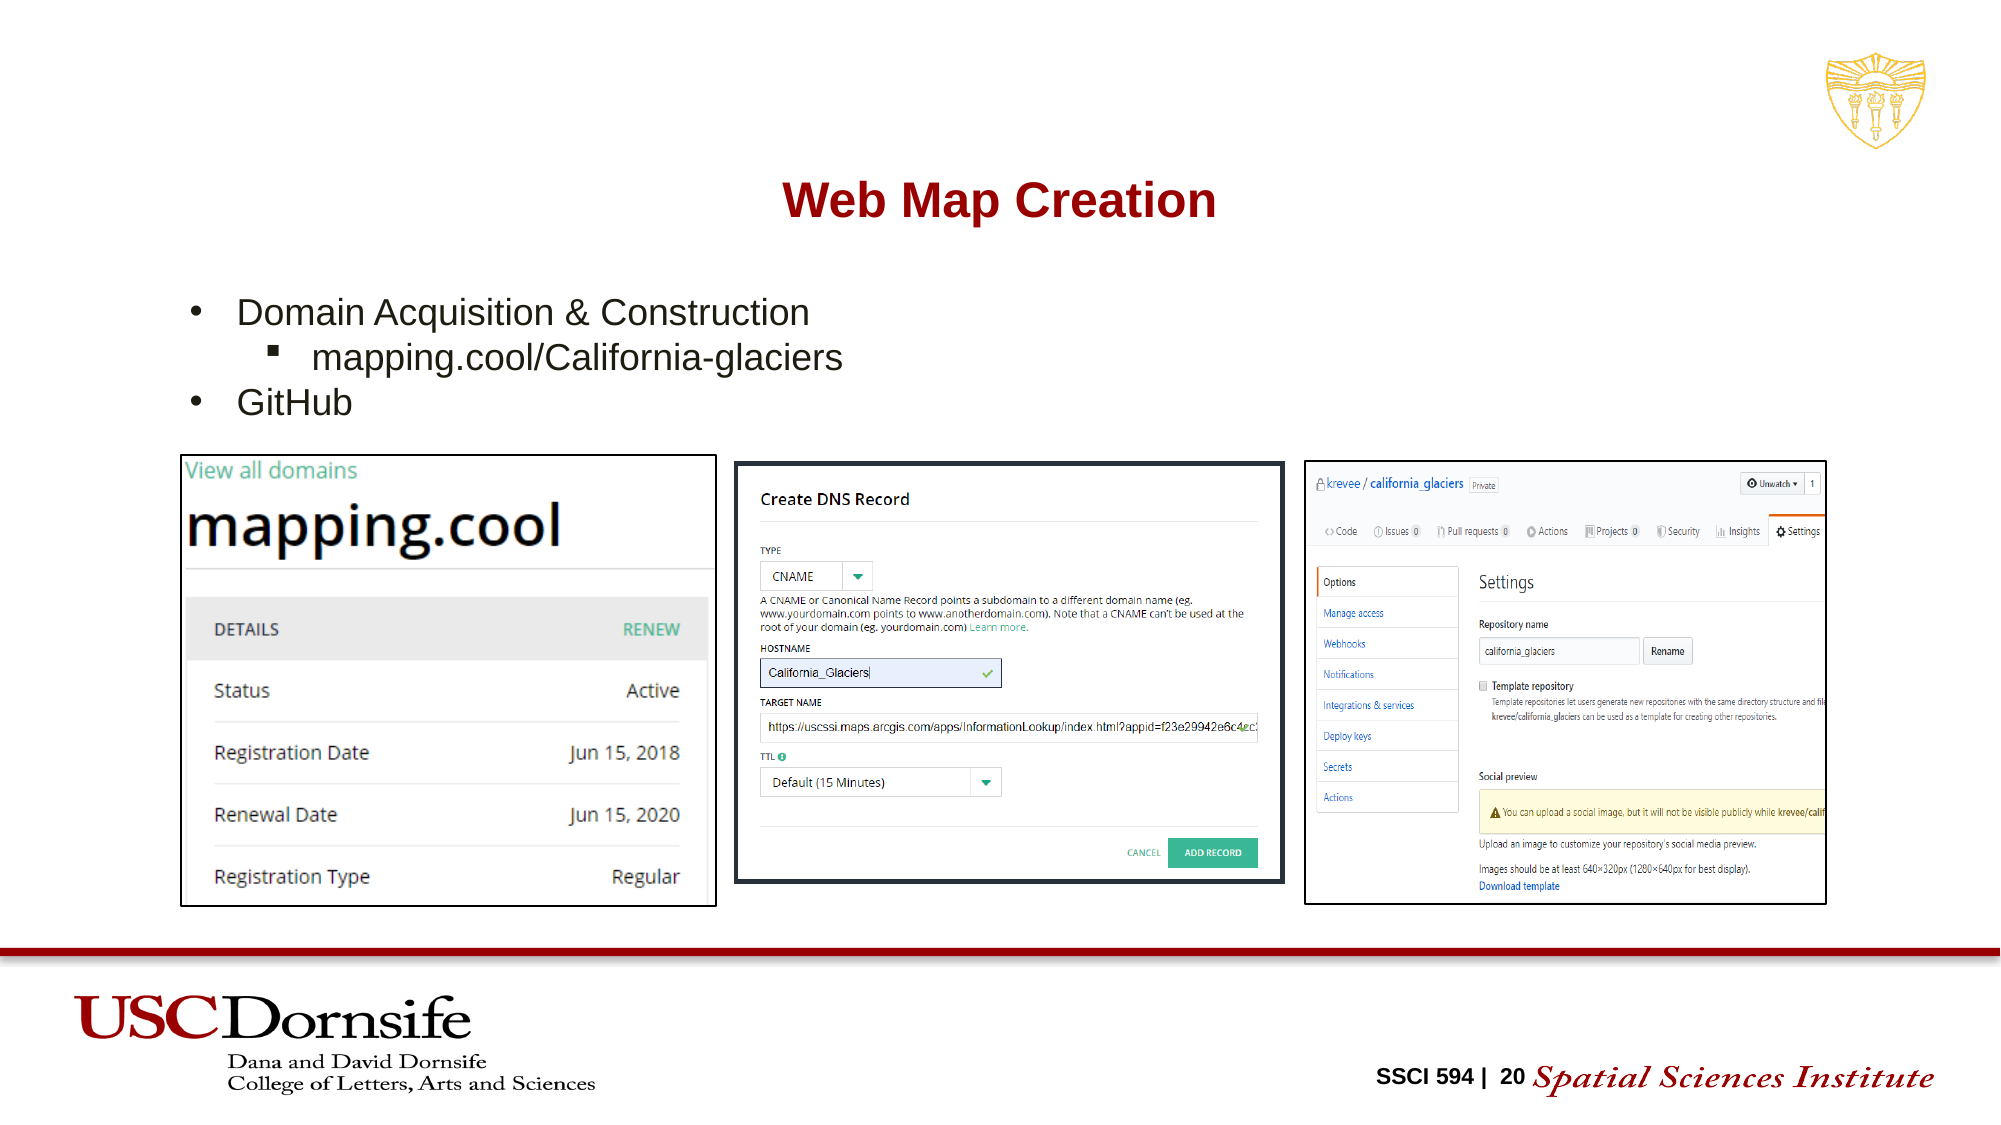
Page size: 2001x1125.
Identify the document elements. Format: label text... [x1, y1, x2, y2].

picture [734, 461, 1286, 884]
picture [1305, 461, 1826, 904]
picture [62, 975, 603, 1110]
text_box SSCI 594 | 20 [1361, 1054, 1541, 1124]
text_box Web Map Creation Domain Acquisition & Construction mapping.cool/California-glaciers GitHub [174, 160, 1825, 431]
picture [1541, 1060, 1934, 1110]
picture [181, 455, 716, 906]
